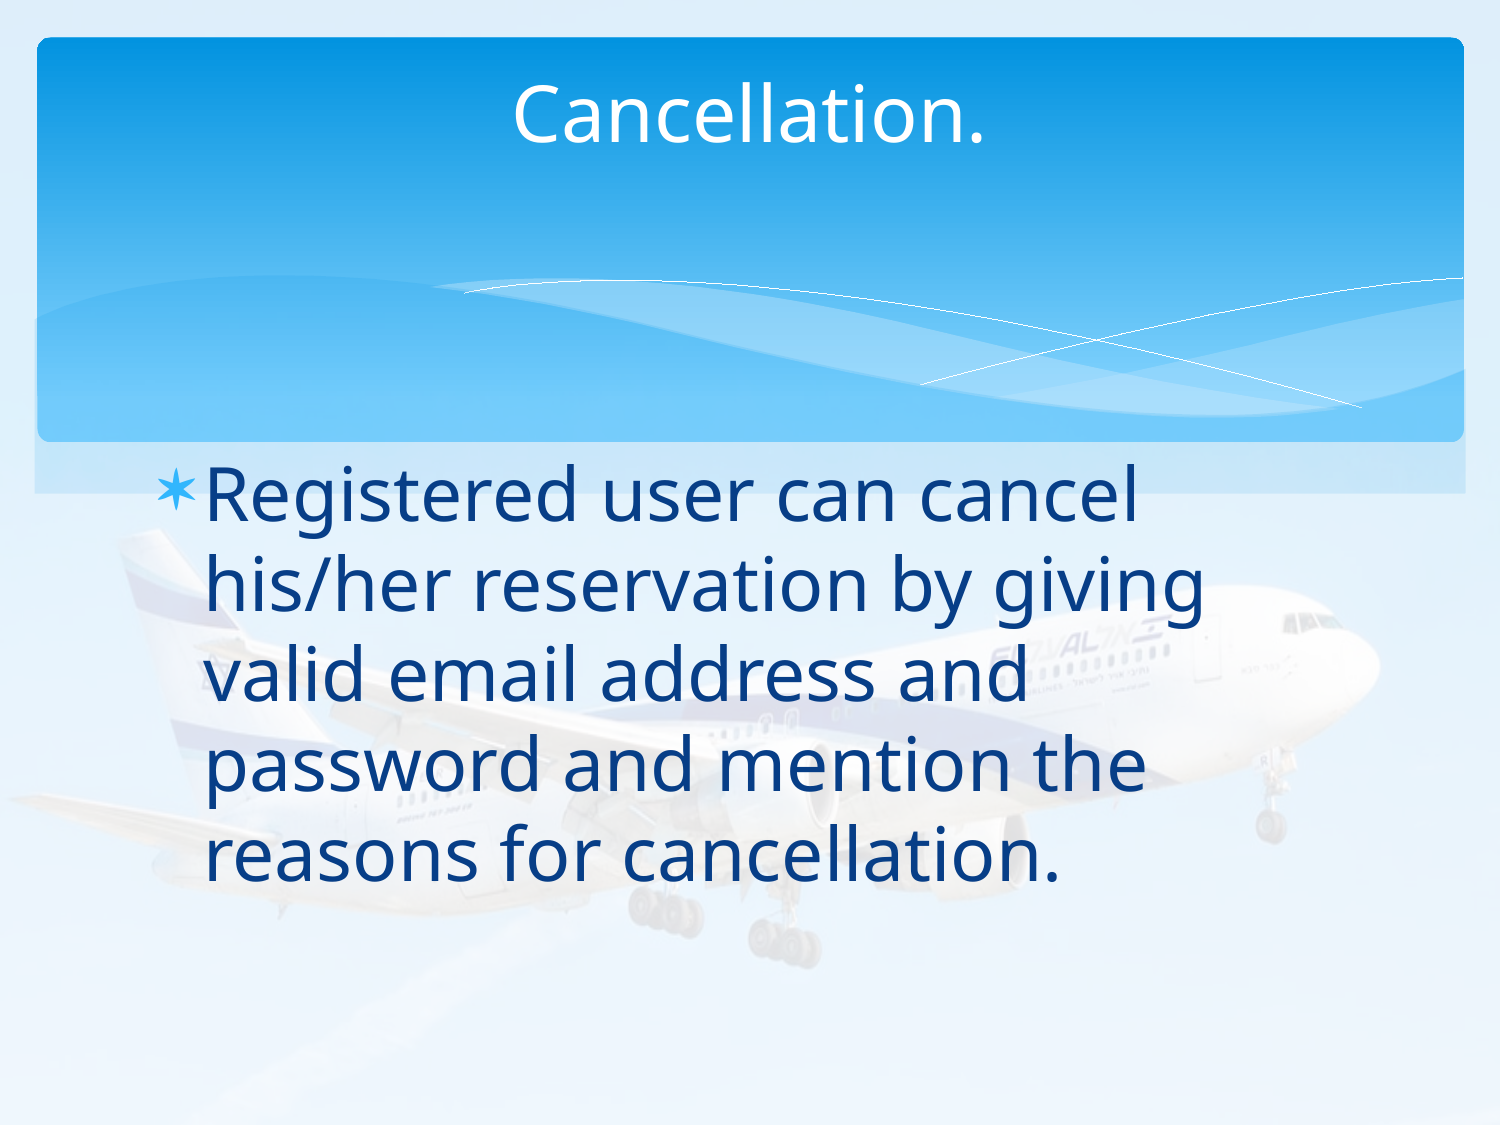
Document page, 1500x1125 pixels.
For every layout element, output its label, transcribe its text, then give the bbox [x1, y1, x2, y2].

title Cancellation. [75, 55, 1425, 261]
list Registered user can cancel his/her reservation by giving valid email address and password and mention the reasons for cancellation. [143, 438, 1359, 1005]
